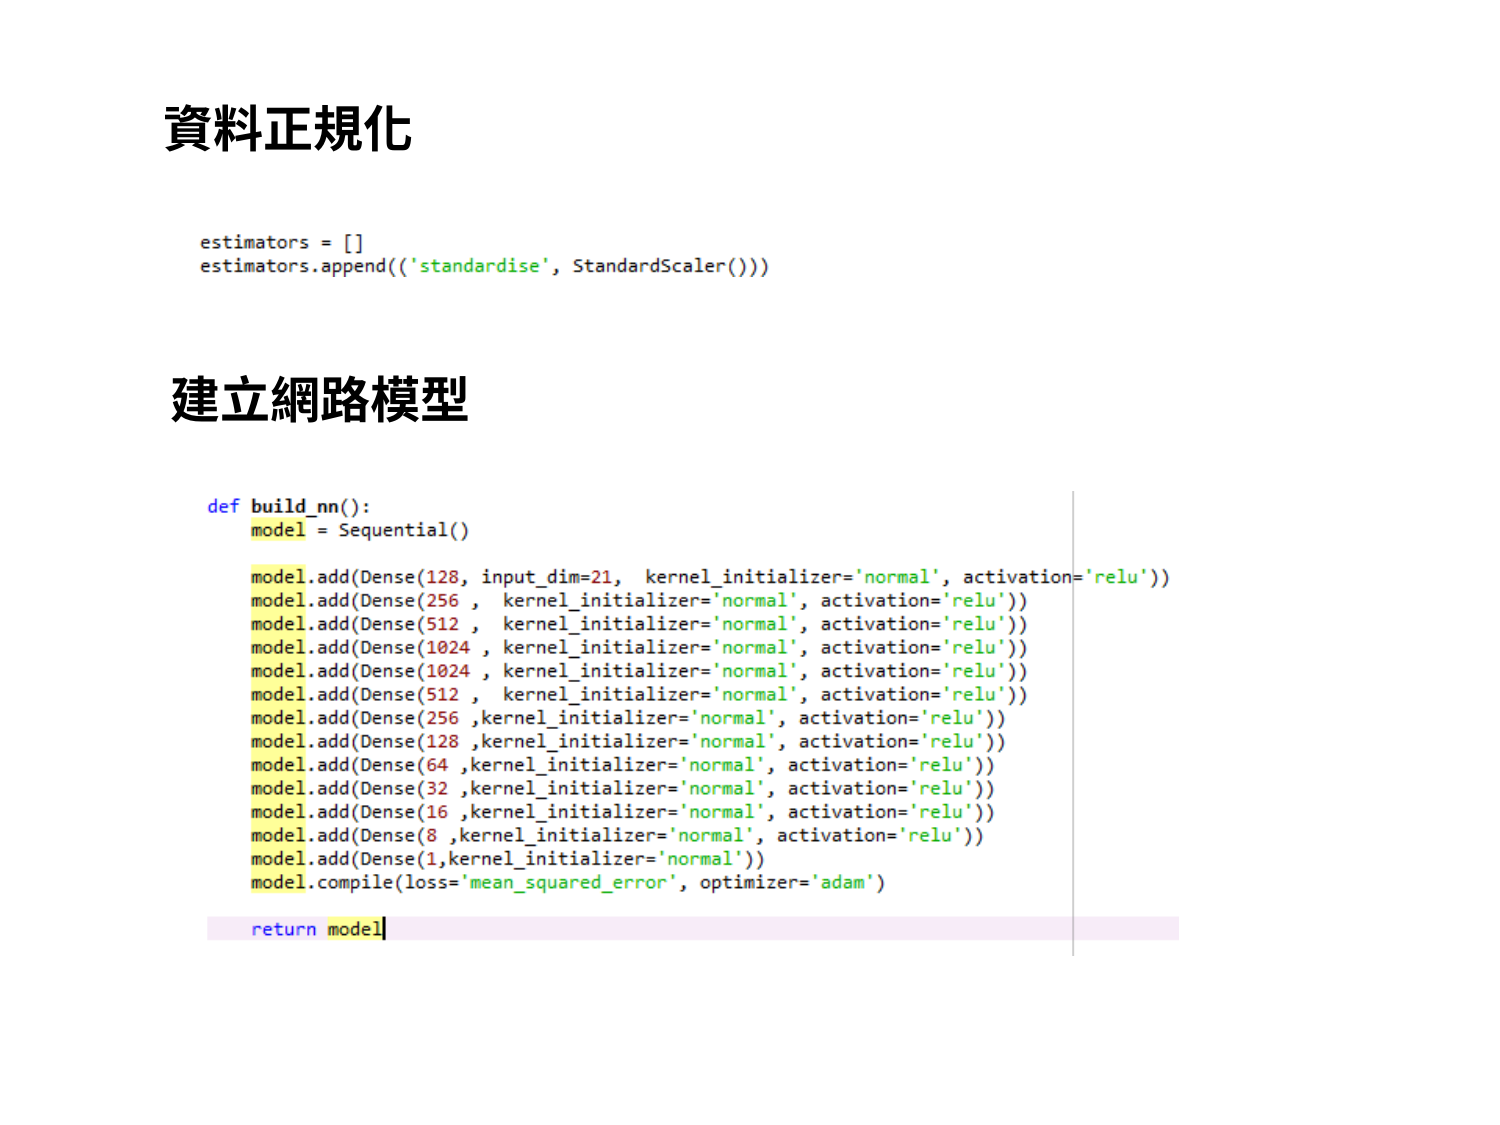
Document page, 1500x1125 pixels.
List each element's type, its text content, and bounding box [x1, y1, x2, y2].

text_box 建立網路模型 [155, 361, 486, 437]
text_box 資料正規化 [149, 89, 429, 165]
picture [206, 491, 1179, 956]
picture [194, 232, 786, 278]
